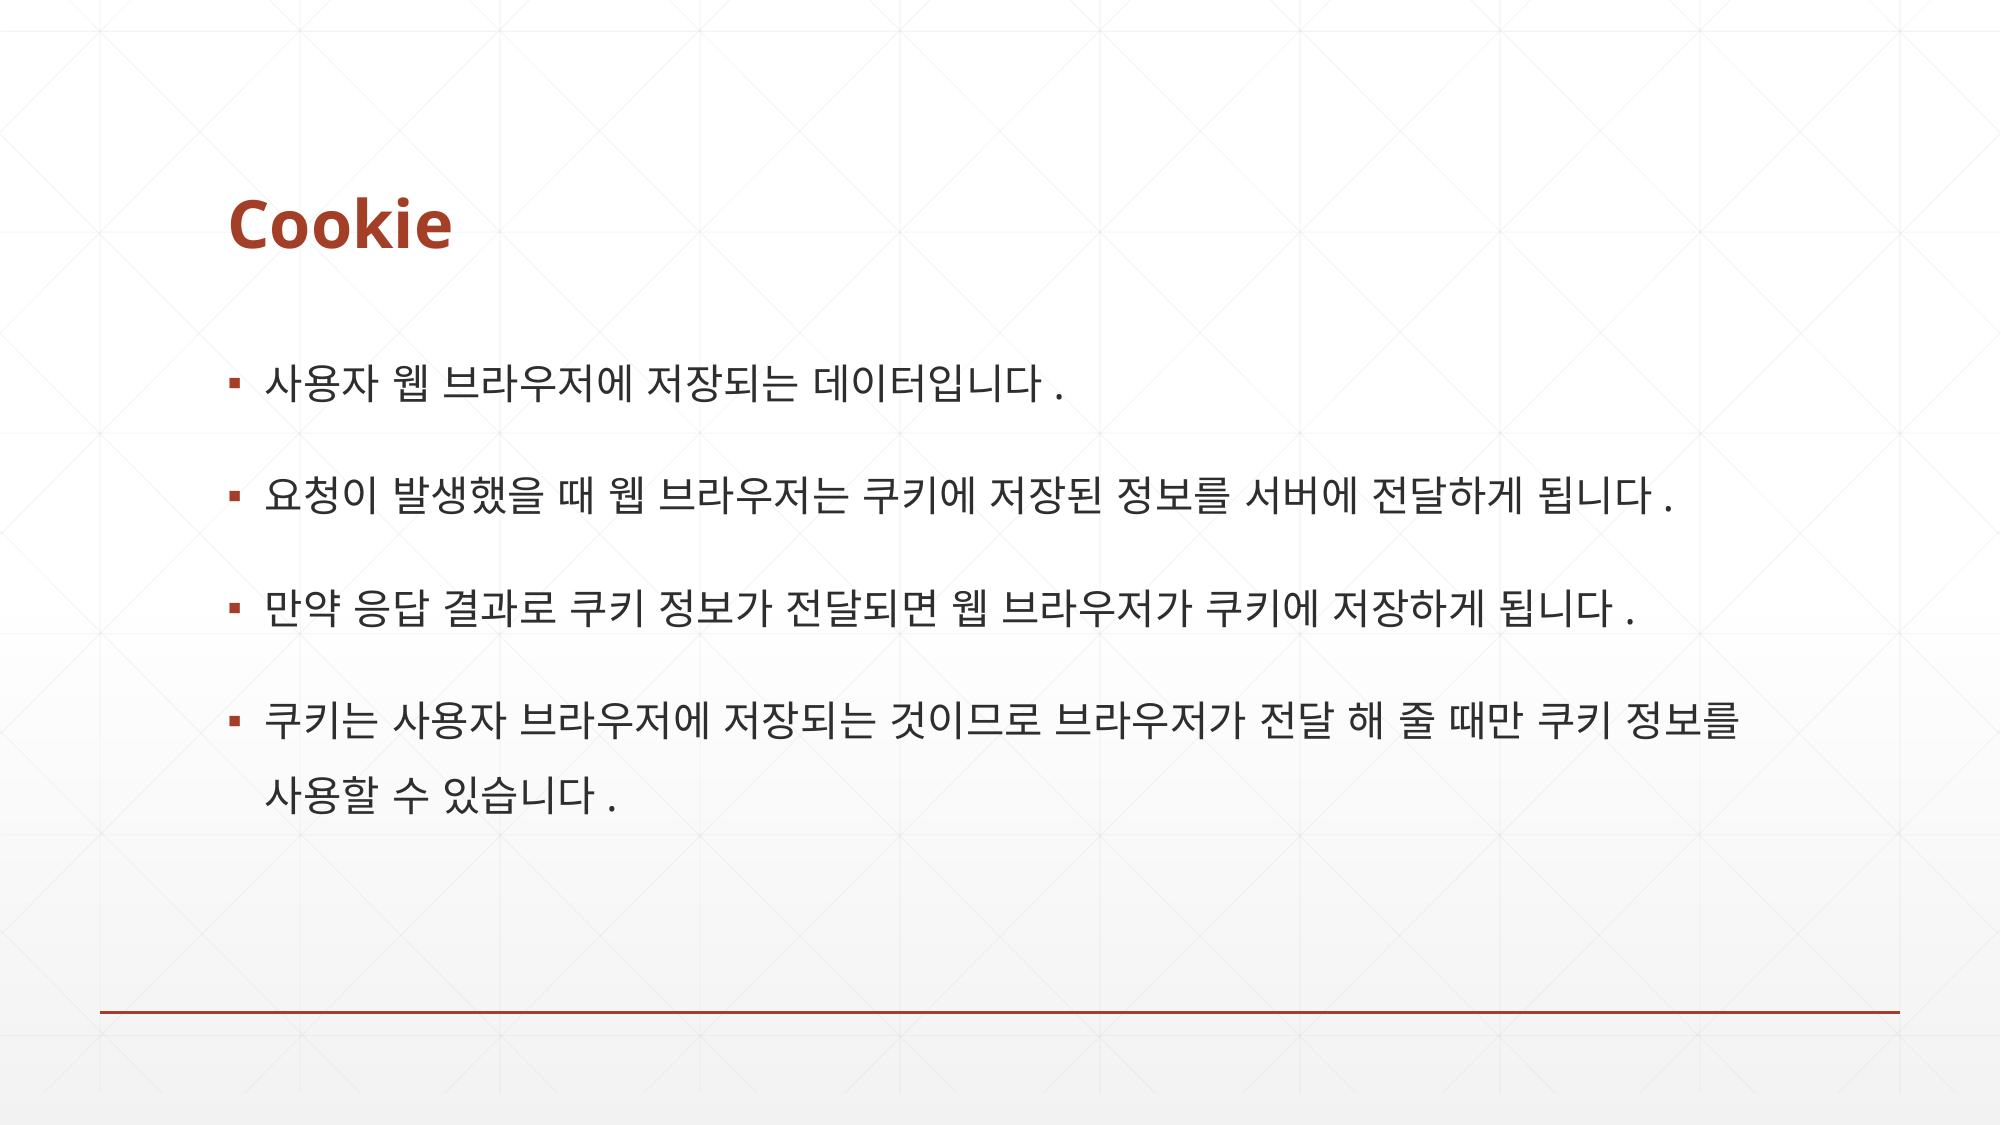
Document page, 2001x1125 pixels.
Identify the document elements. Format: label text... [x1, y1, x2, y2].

list 사용자 웹 브라우저에 저장되는 데이터입니다. 요청이 발생했을 때 웹 브라우저는 쿠키에 저장된 정보를 서버에 전달하게 됩니다. 만약 응답 결과로 쿠키 정보가 전달되면 웹 브라우저가 쿠키에 저장하게 됩니다. 쿠키는 사용자 브라우저에 저장되는 것이므로 브라우저가 전달 해 줄 때만 쿠키 정보를 사용할 수 있습니다. [212, 324, 1788, 950]
title Cookie [212, 82, 1788, 271]
